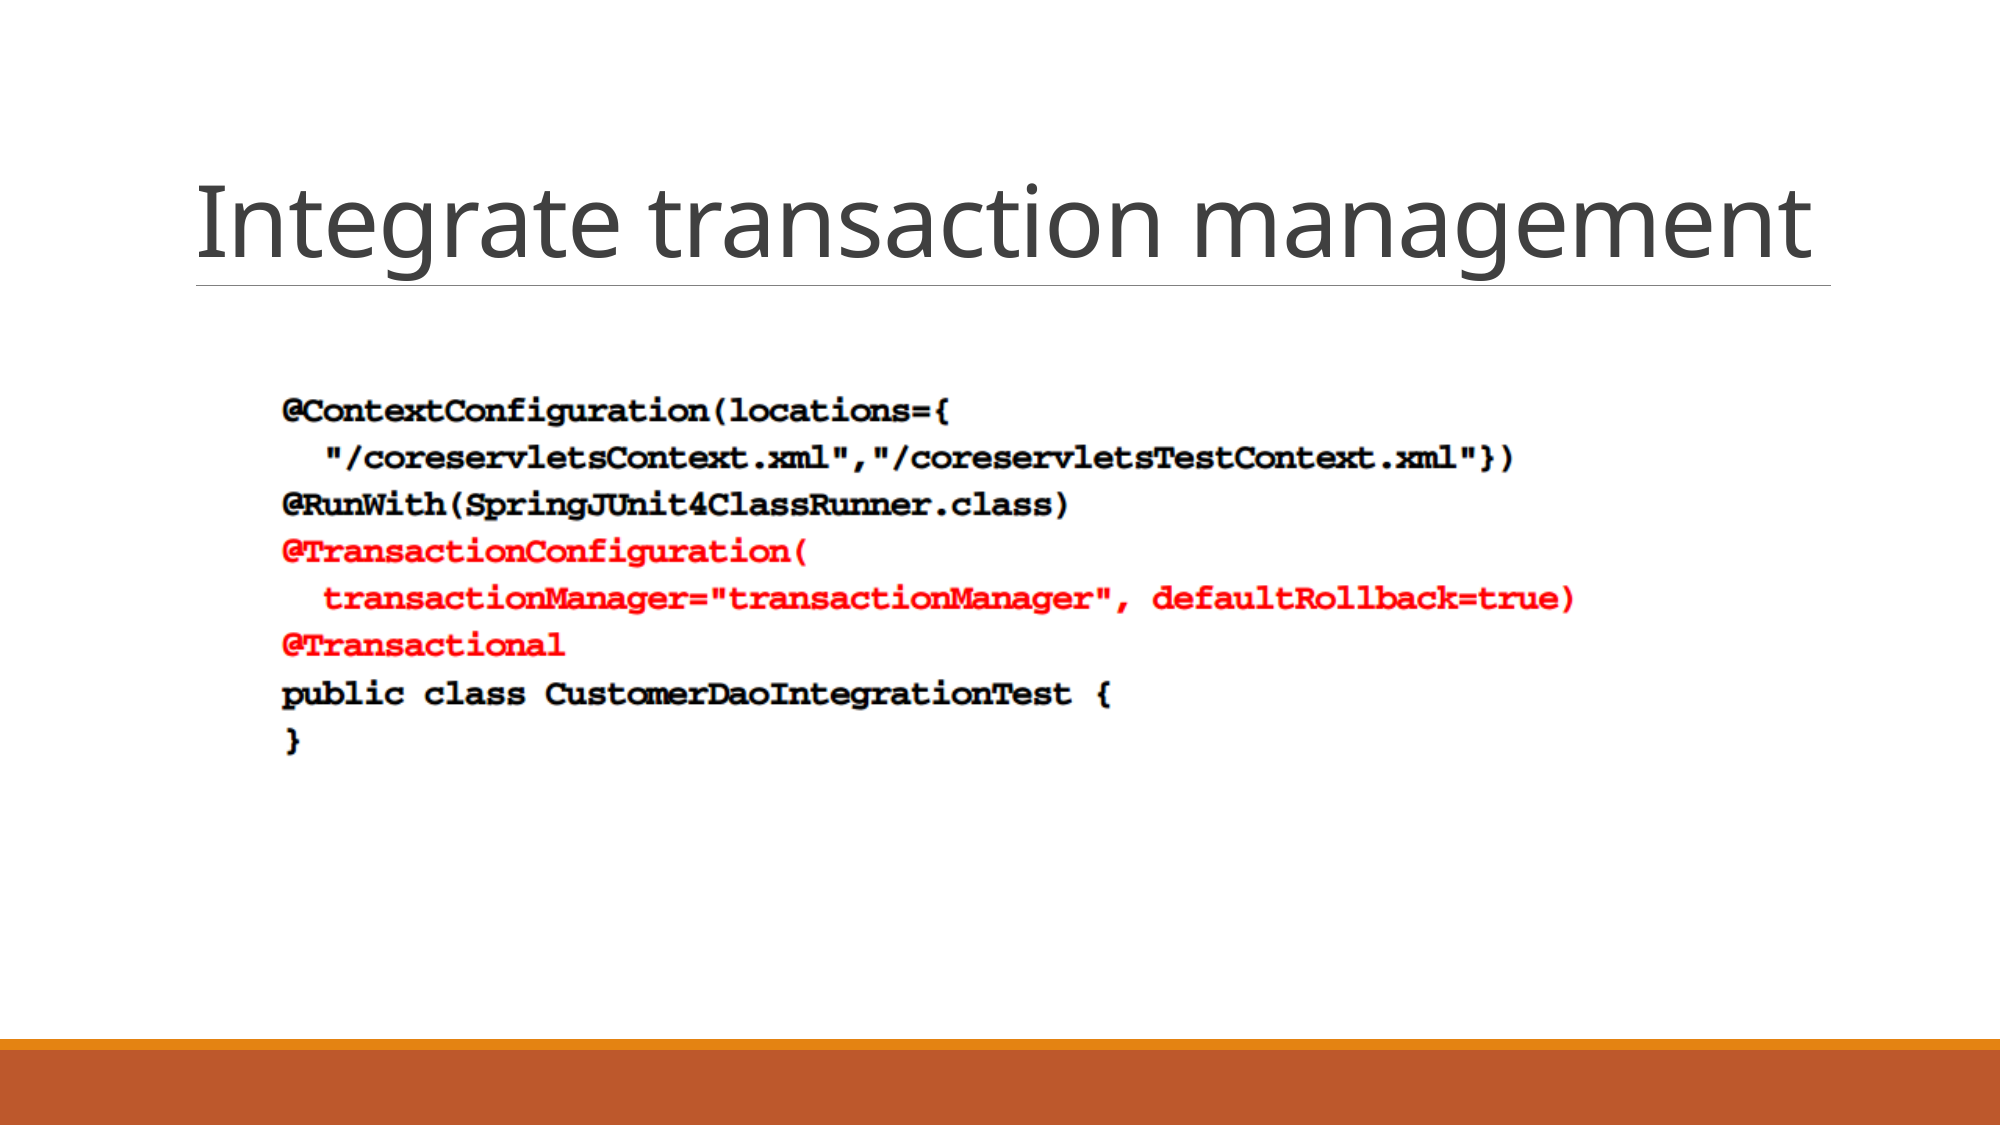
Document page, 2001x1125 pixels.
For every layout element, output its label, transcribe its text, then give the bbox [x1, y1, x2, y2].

picture [279, 372, 1614, 790]
title Integrate transaction management [180, 47, 1830, 285]
